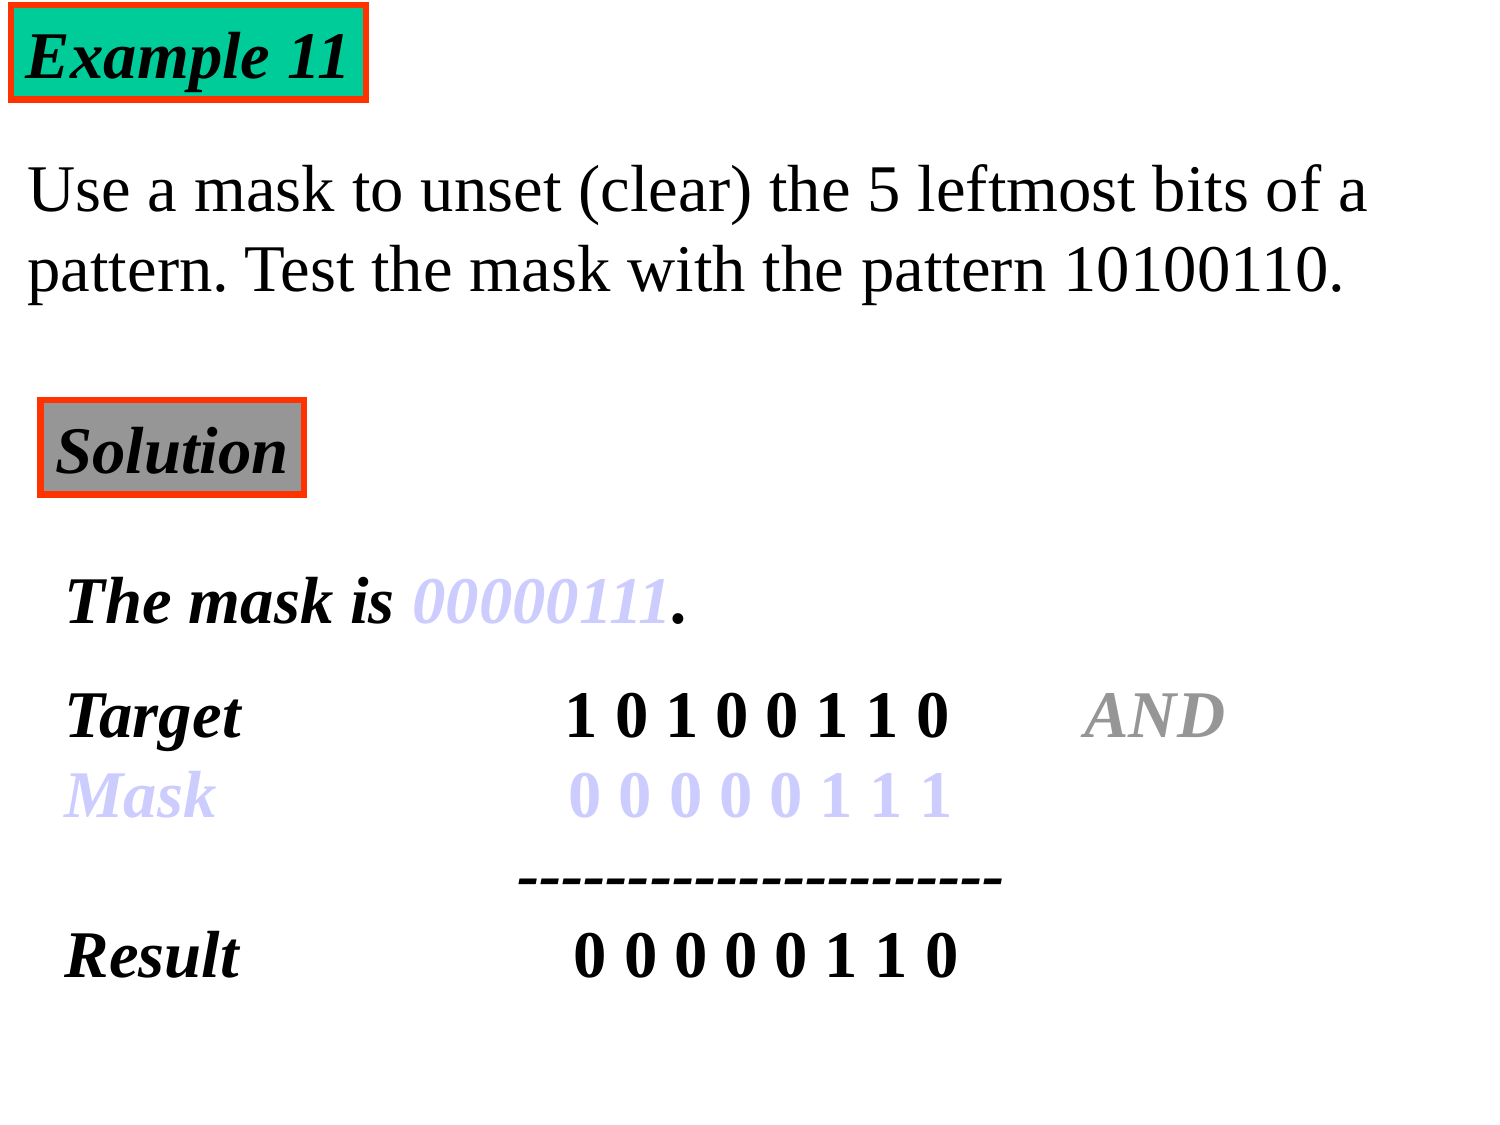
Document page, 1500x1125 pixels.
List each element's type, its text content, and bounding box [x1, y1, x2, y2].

text_box Example 11 [11, 4, 367, 100]
text_box Use a mask to unset (clear) the 5 leftmost bits of a pattern. Test the mask with the pattern 10100110. [12, 137, 1400, 313]
text_box The mask is 00000111. Target 1 0 1 0 0 1 1 0 AND Mask 0 0 0 0 0 1 1 1 ---------------------- Result 0 0 0 0 0 1 1 0 [50, 549, 1425, 998]
text_box Solution [40, 399, 304, 495]
